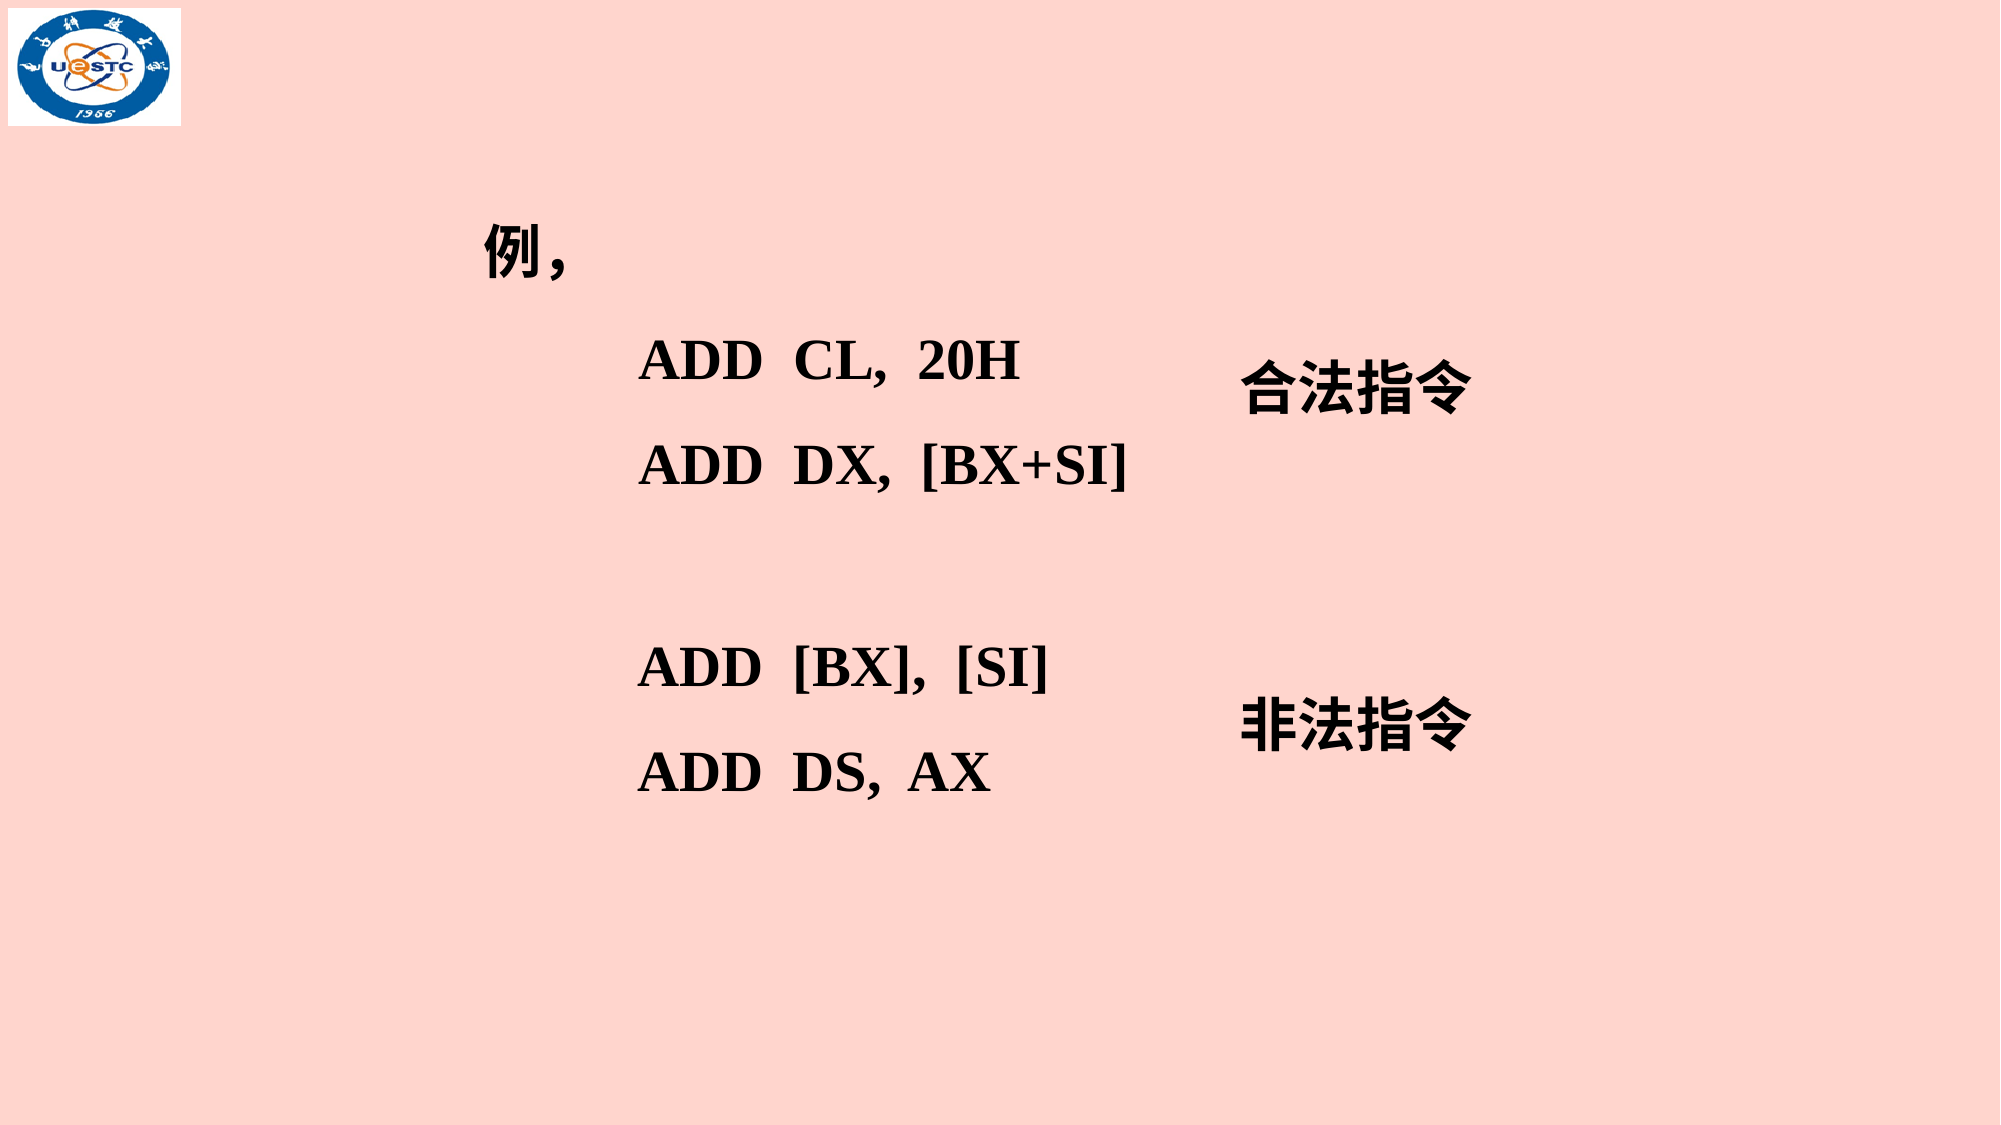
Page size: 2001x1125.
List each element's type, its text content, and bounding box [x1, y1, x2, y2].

text_box ADD [BX], [SI] ADD DS, AX [622, 586, 1065, 811]
text_box 合法指令 [1224, 343, 1488, 429]
text_box 非法指令 [1224, 680, 1488, 766]
text_box 例， [468, 208, 615, 293]
text_box ADD CL, 20H ADD DX, [BX+SI] [623, 278, 1144, 504]
picture [8, 8, 181, 126]
